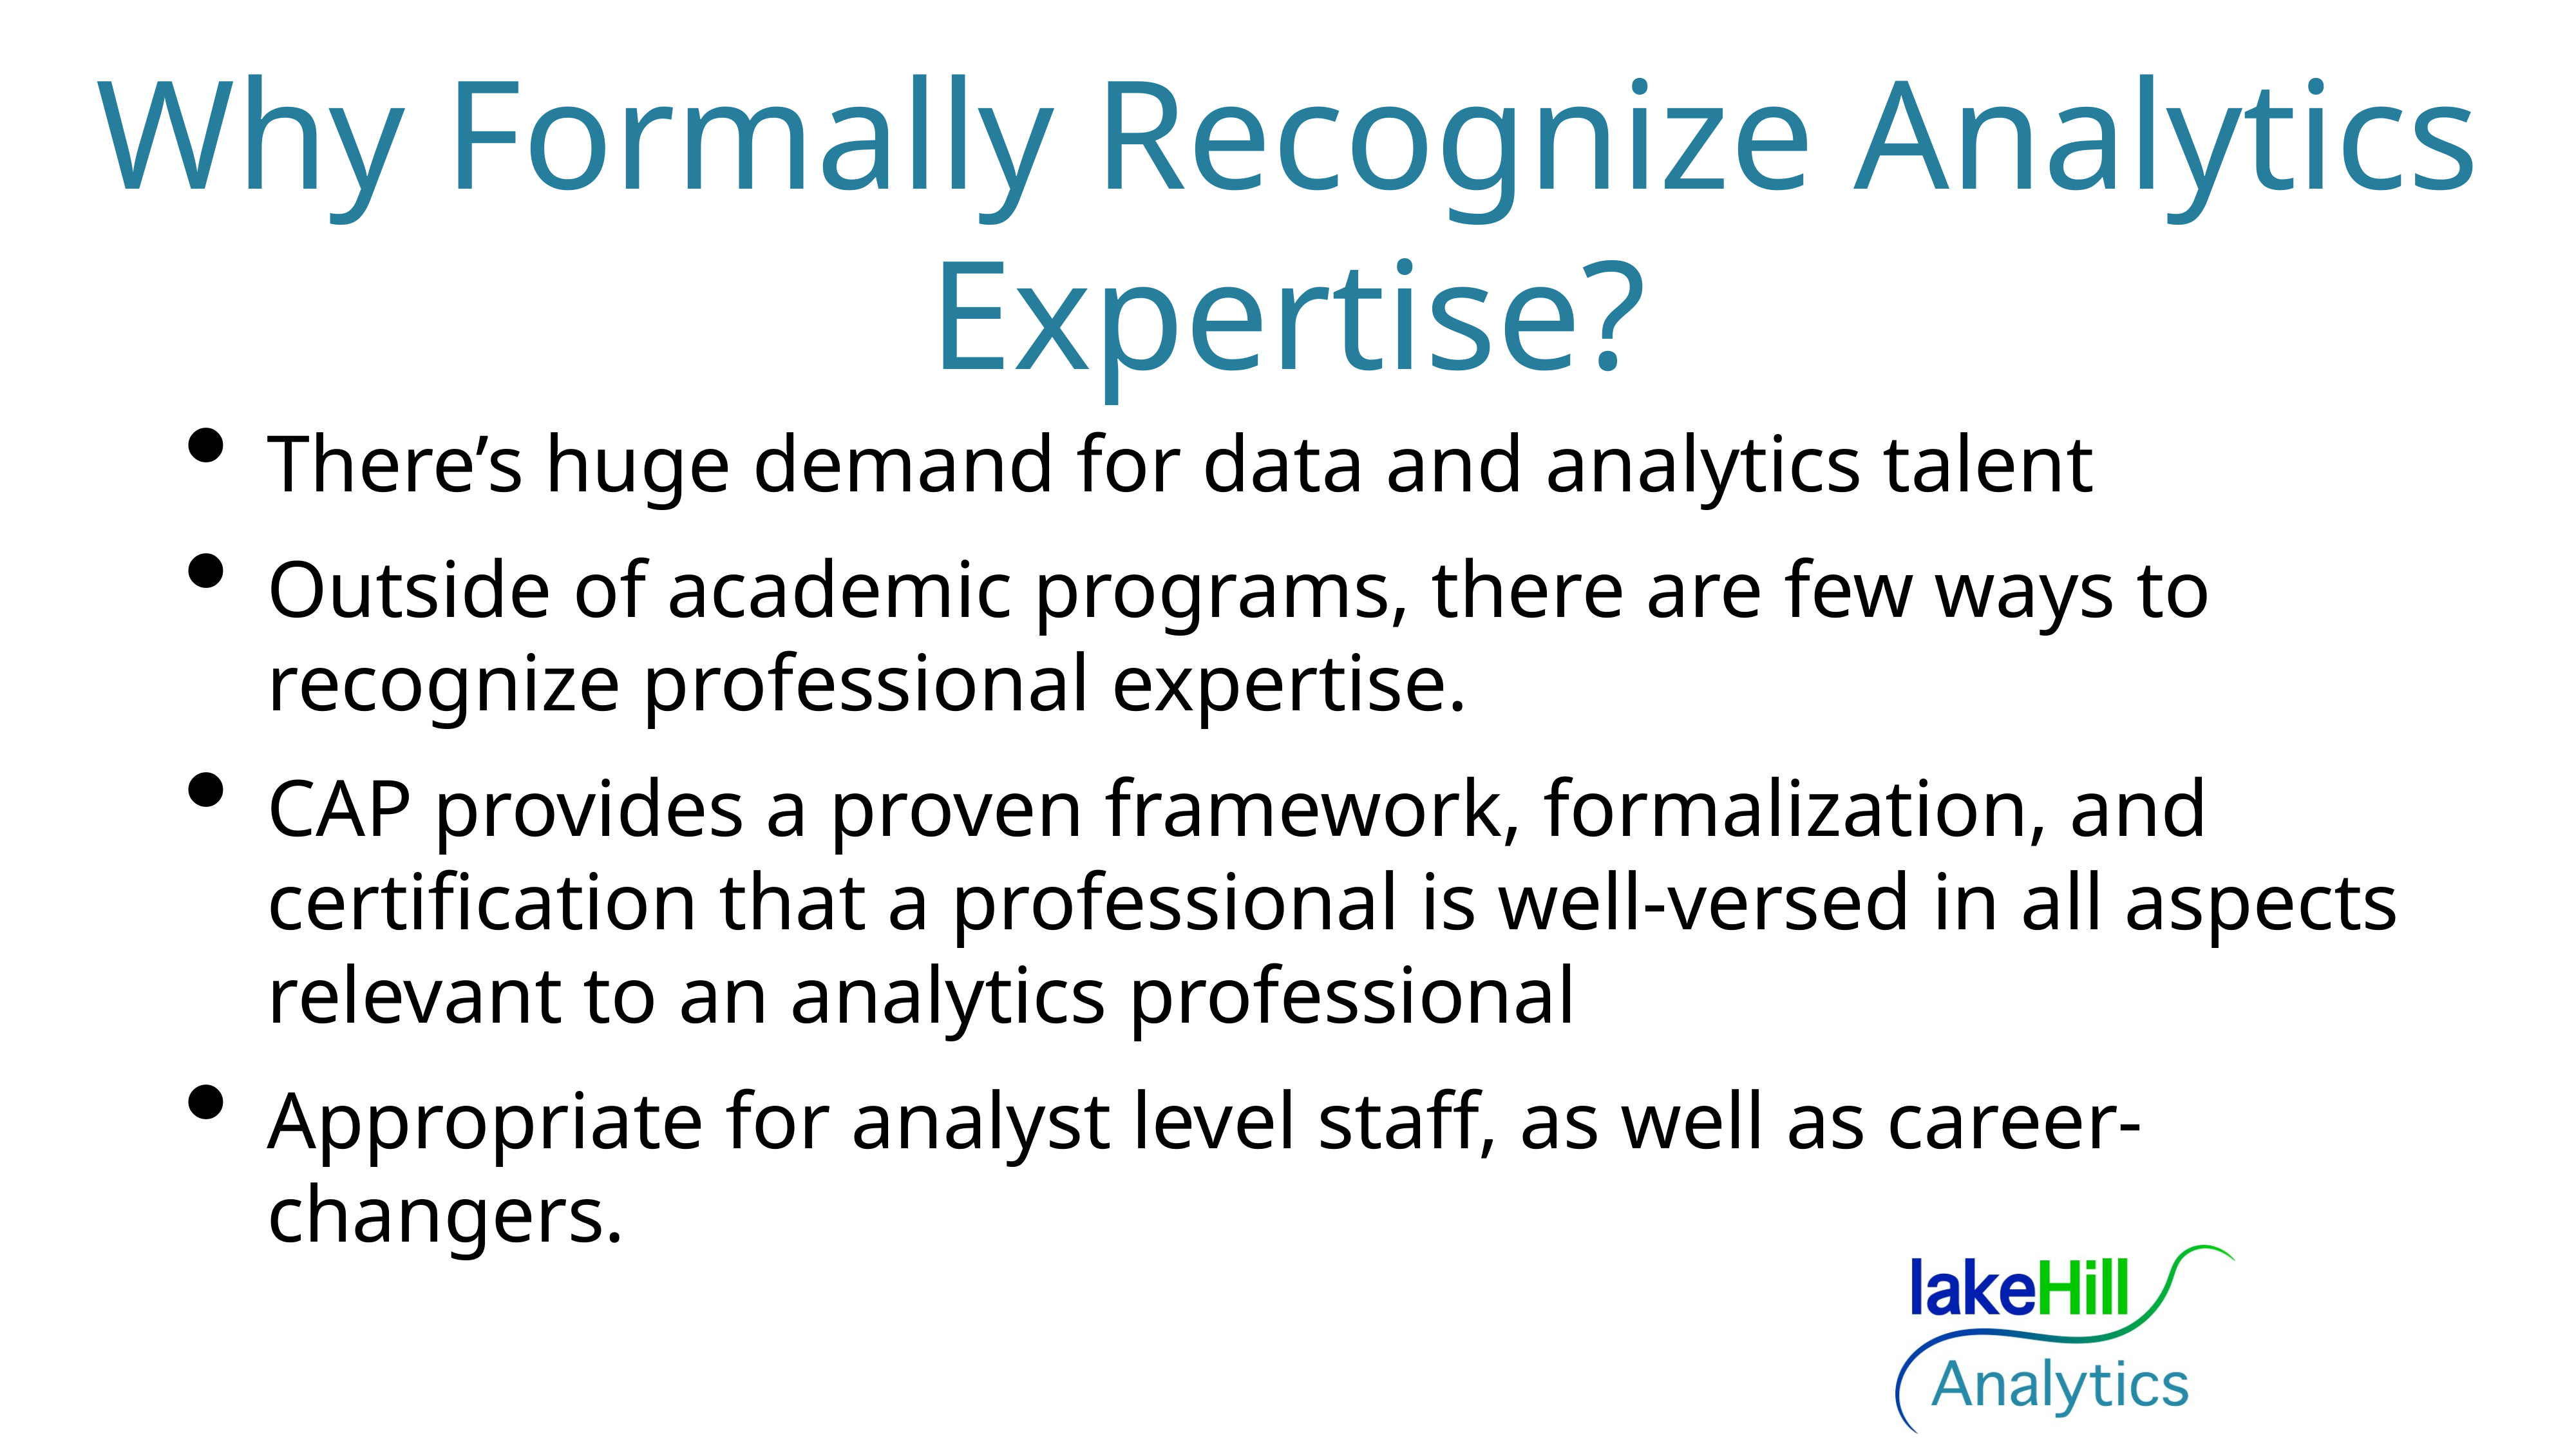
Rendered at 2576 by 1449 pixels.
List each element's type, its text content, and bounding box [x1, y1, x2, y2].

list There’s huge demand for data and analytics talent Outside of academic programs, there are few ways to recognize professional expertise. CAP provides a proven framework, formalization, and certification that a professional is well-versed in all aspects relevant to an analytics professional Appropriate for analyst level staff, as well as career-changers. [149, 411, 2427, 1261]
picture [1895, 1261, 2235, 1434]
title Why Formally Recognize Analytics Expertise? [20, 37, 2556, 401]
